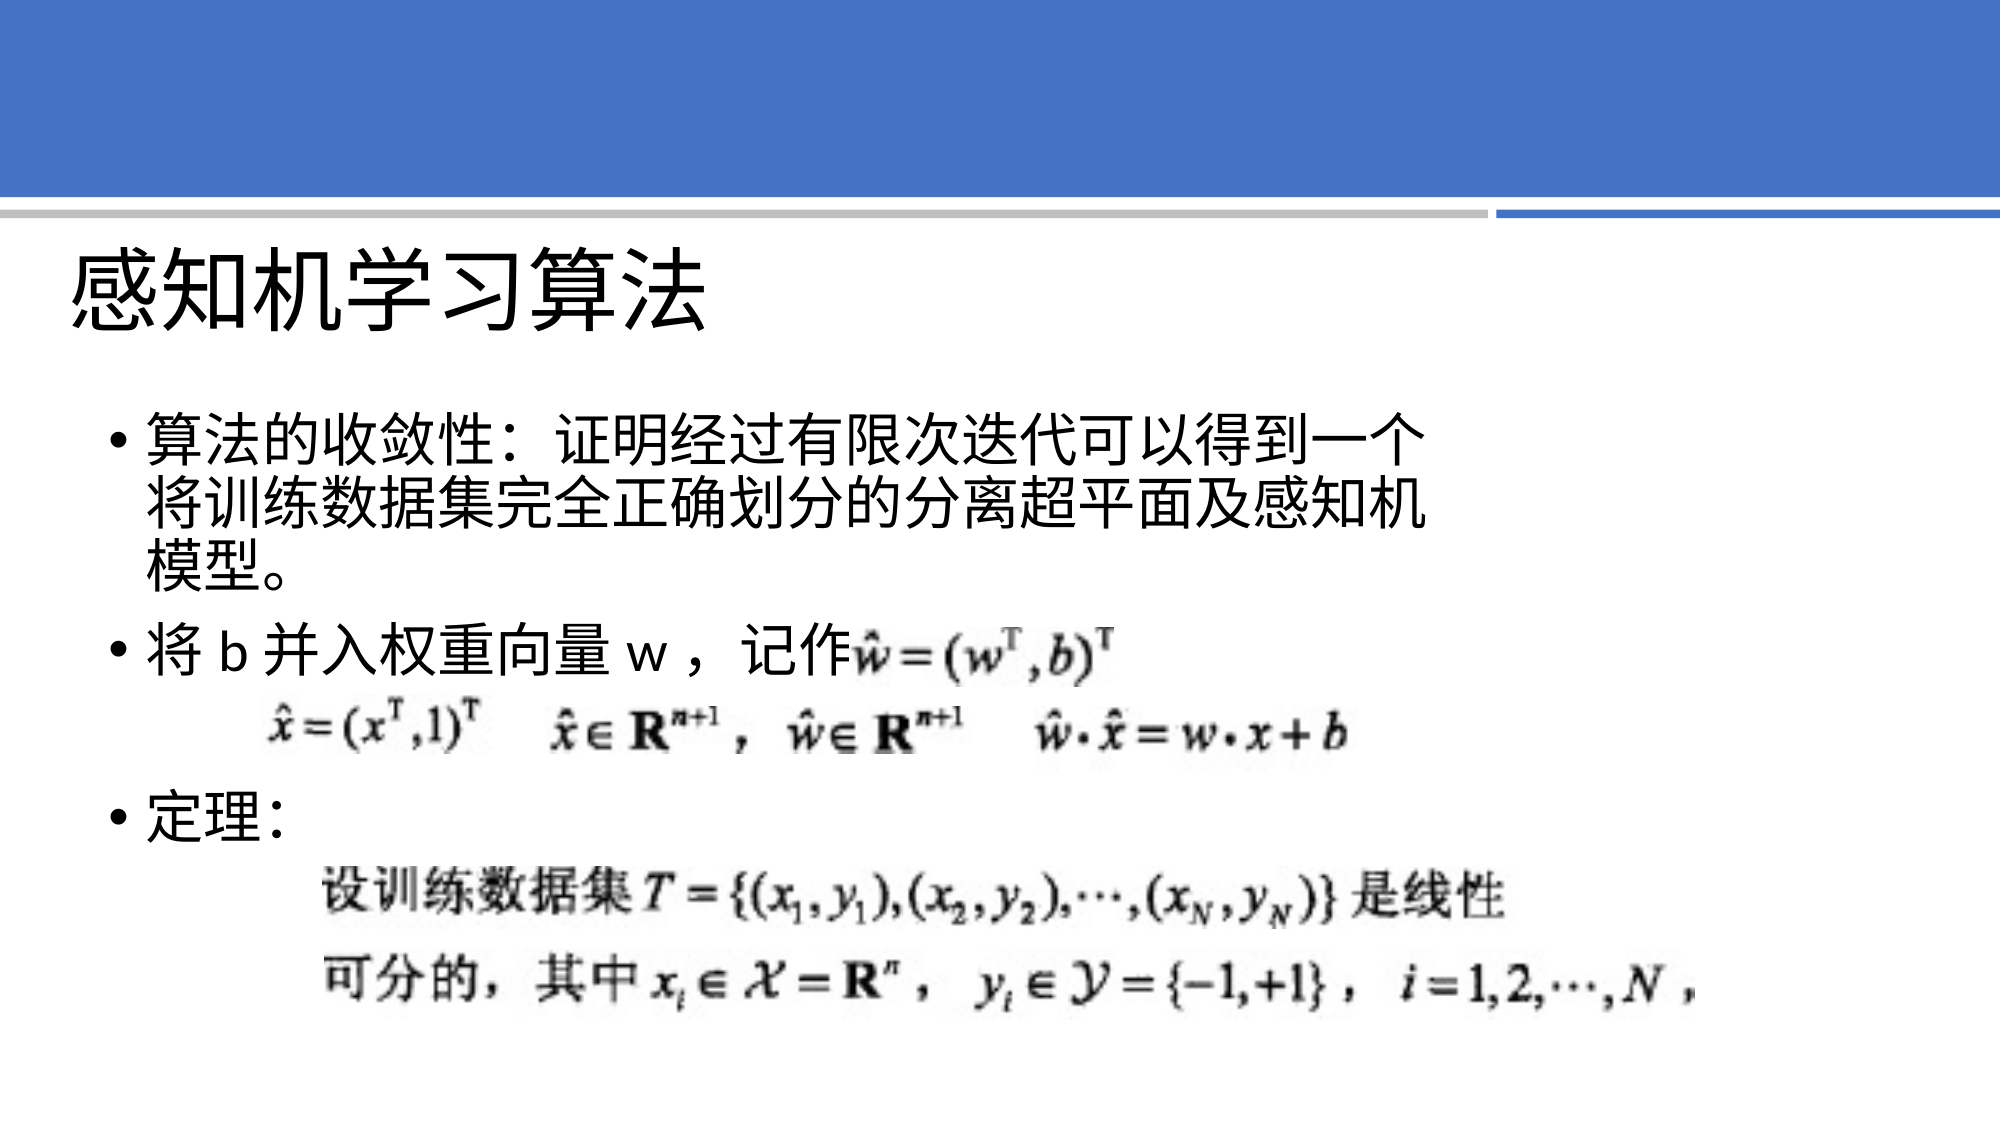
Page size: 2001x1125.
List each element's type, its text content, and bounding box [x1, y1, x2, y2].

picture [545, 706, 971, 754]
picture [1029, 706, 1359, 771]
list 算法的收敛性：证明经过有限次迭代可以得到一个将训练数据集完全正确划分的分离超平面及感知机模型。 将b并入权重向量w，记作： 定理： [93, 403, 1444, 1125]
picture [322, 866, 1528, 929]
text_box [0, 0, 2000, 219]
title 感知机学习算法 [53, 219, 1779, 404]
picture [324, 948, 1695, 1020]
picture [849, 627, 1114, 687]
picture [261, 694, 492, 754]
